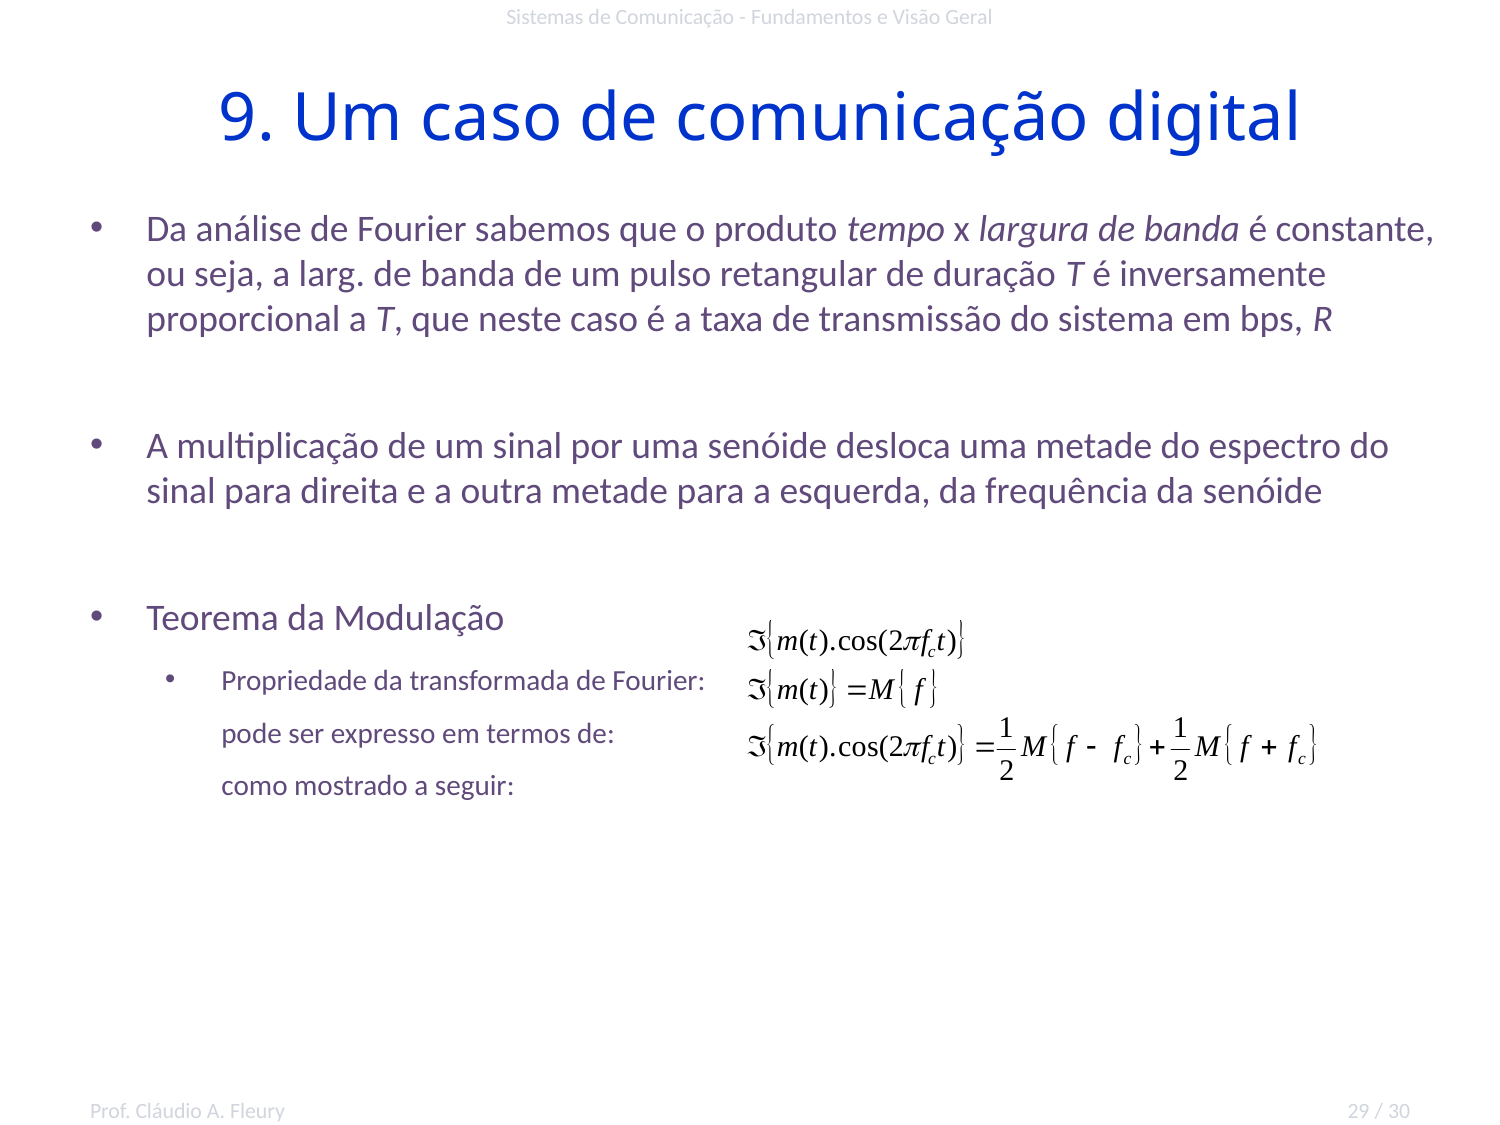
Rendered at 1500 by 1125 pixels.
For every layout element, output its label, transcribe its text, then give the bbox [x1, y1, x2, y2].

list Da análise de Fourier sabemos que o produto tempo x largura de banda é constante, ou seja, a larg. de banda de um pulso retangular de duração T é inversamente proporcional a T, que neste caso é a taxa de transmissão do sistema em bps, R A multiplicação de um sinal por uma senóide desloca uma metade do espectro do sinal para direita e a outra metade para a esquerda, da frequência da senóide Teorema da Modulação Propriedade da transformada de Fourier: pode ser expresso em termos de: como mostrado a seguir: [75, 196, 1459, 1083]
title 9. Um caso de comunicação digital [75, 54, 1447, 173]
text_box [742, 673, 944, 713]
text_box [742, 709, 1324, 788]
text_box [742, 620, 971, 666]
slide_number 29 / 30 [1316, 1094, 1425, 1125]
footer Sistemas de Comunicação - Fundamentos e Visão Geral [76, 0, 1424, 31]
slide_number Prof. Cláudio A. Fleury [75, 1094, 425, 1125]
